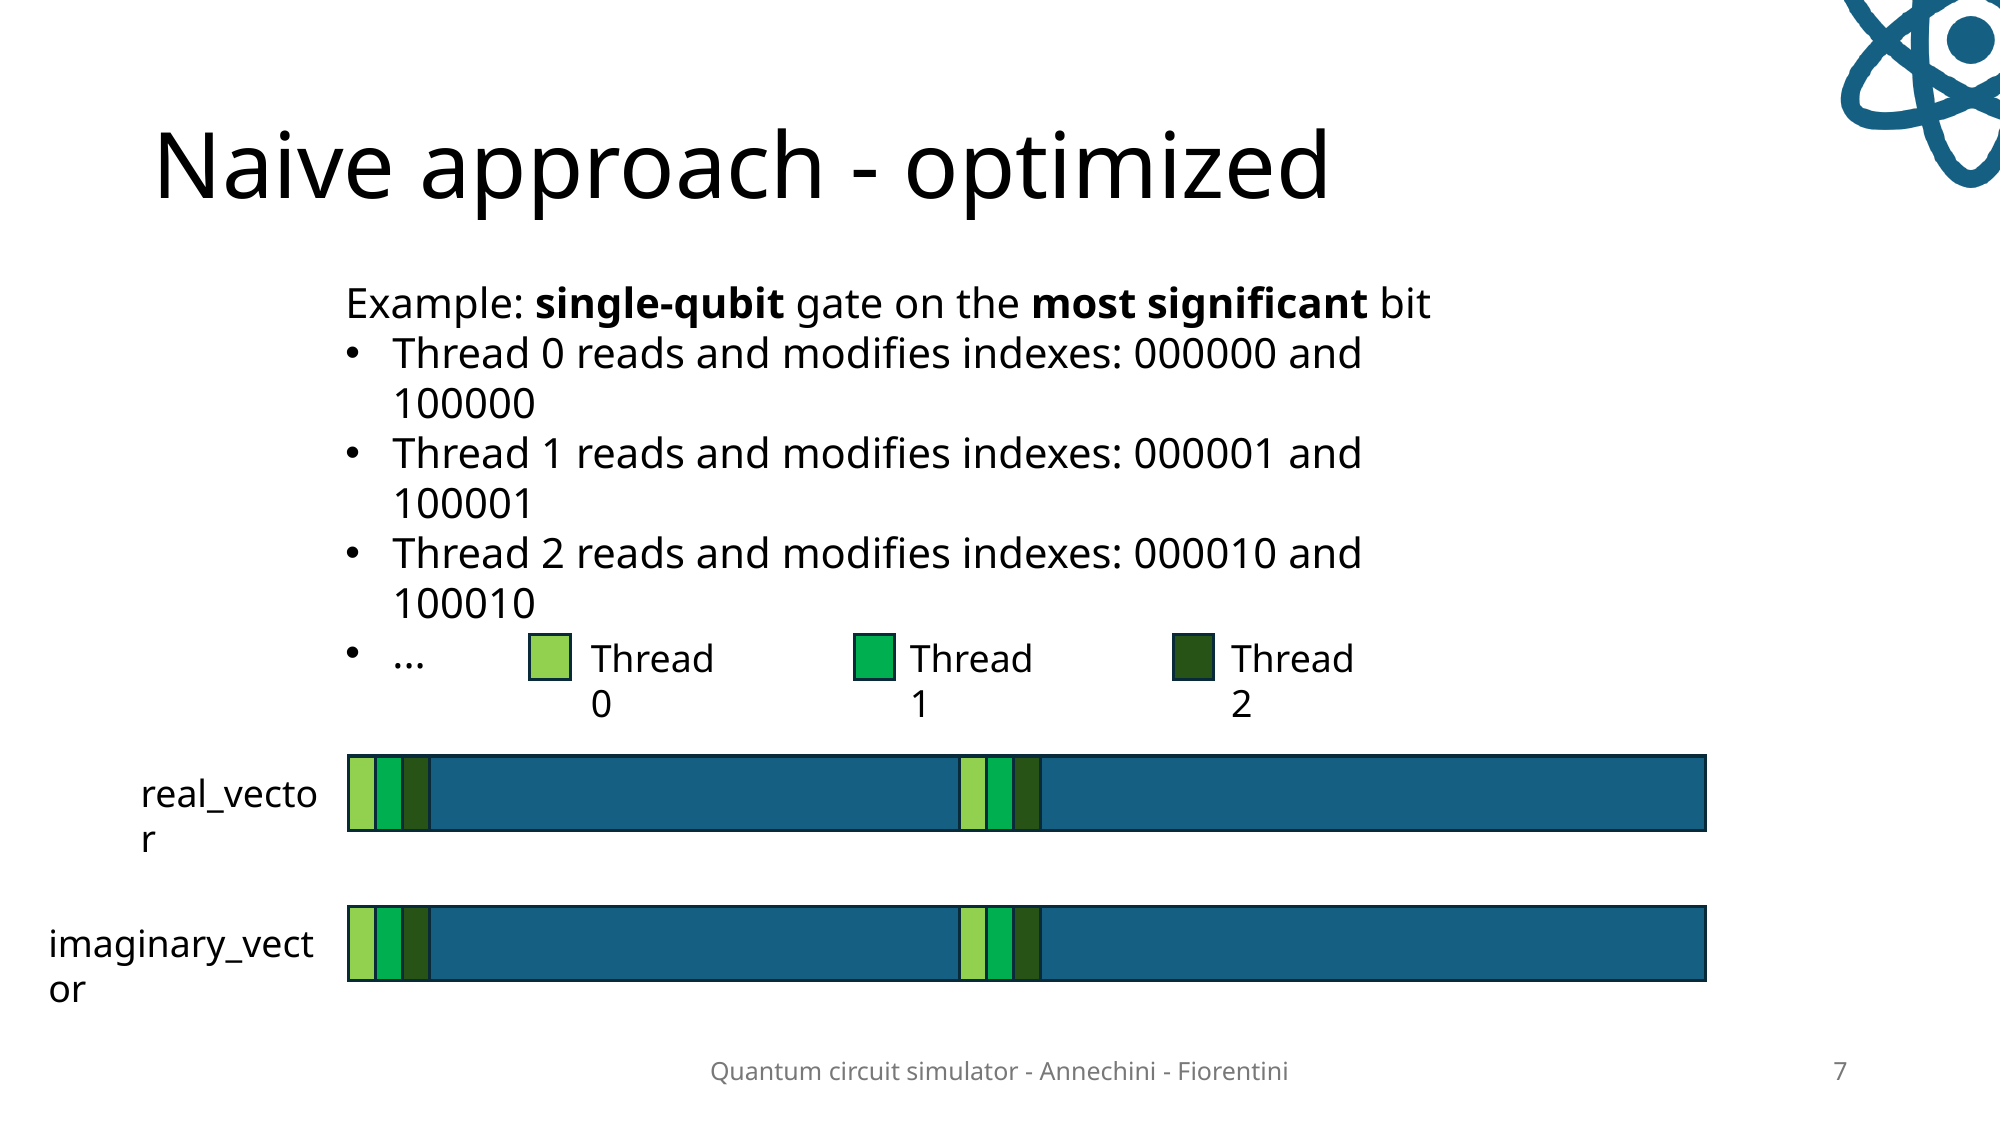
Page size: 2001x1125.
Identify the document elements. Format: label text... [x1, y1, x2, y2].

text_box imaginary_vector [33, 912, 348, 1018]
text_box [431, 754, 958, 832]
text_box [401, 905, 431, 982]
text_box [401, 754, 431, 832]
text_box [347, 905, 374, 982]
text_box [1172, 633, 1215, 681]
text_box [958, 905, 985, 982]
text_box [1012, 905, 1042, 982]
title Naive approach - optimized [137, 59, 1863, 278]
text_box [1012, 754, 1042, 832]
text_box [374, 754, 401, 832]
picture [1796, 0, 2000, 216]
text_box [1042, 905, 1707, 982]
text_box [347, 754, 374, 832]
text_box real_vector [125, 762, 348, 868]
footer Quantum circuit simulator - Annechini - Fiorentini [662, 1042, 1338, 1103]
slide_number 7 [1412, 1042, 1863, 1103]
text_box [528, 633, 572, 681]
text_box [374, 905, 401, 982]
text_box [958, 754, 985, 832]
text_box Thread 2 [1216, 627, 1393, 732]
text_box [985, 754, 1012, 832]
text_box [985, 905, 1012, 982]
text_box Thread 1 [895, 627, 1072, 732]
text_box [431, 905, 958, 982]
text_box Example: single-qubit gate on the most significant bit Thread 0 reads and modifies indexes: 000000 and 100000 Thread 1 reads and modifies indexes: 000001 and 100001 Thread 2 reads and modifies indexes: 000010 and 100010 ... [330, 269, 1450, 685]
text_box [1042, 754, 1707, 832]
text_box Thread 0 [575, 627, 753, 732]
text_box [853, 633, 895, 681]
